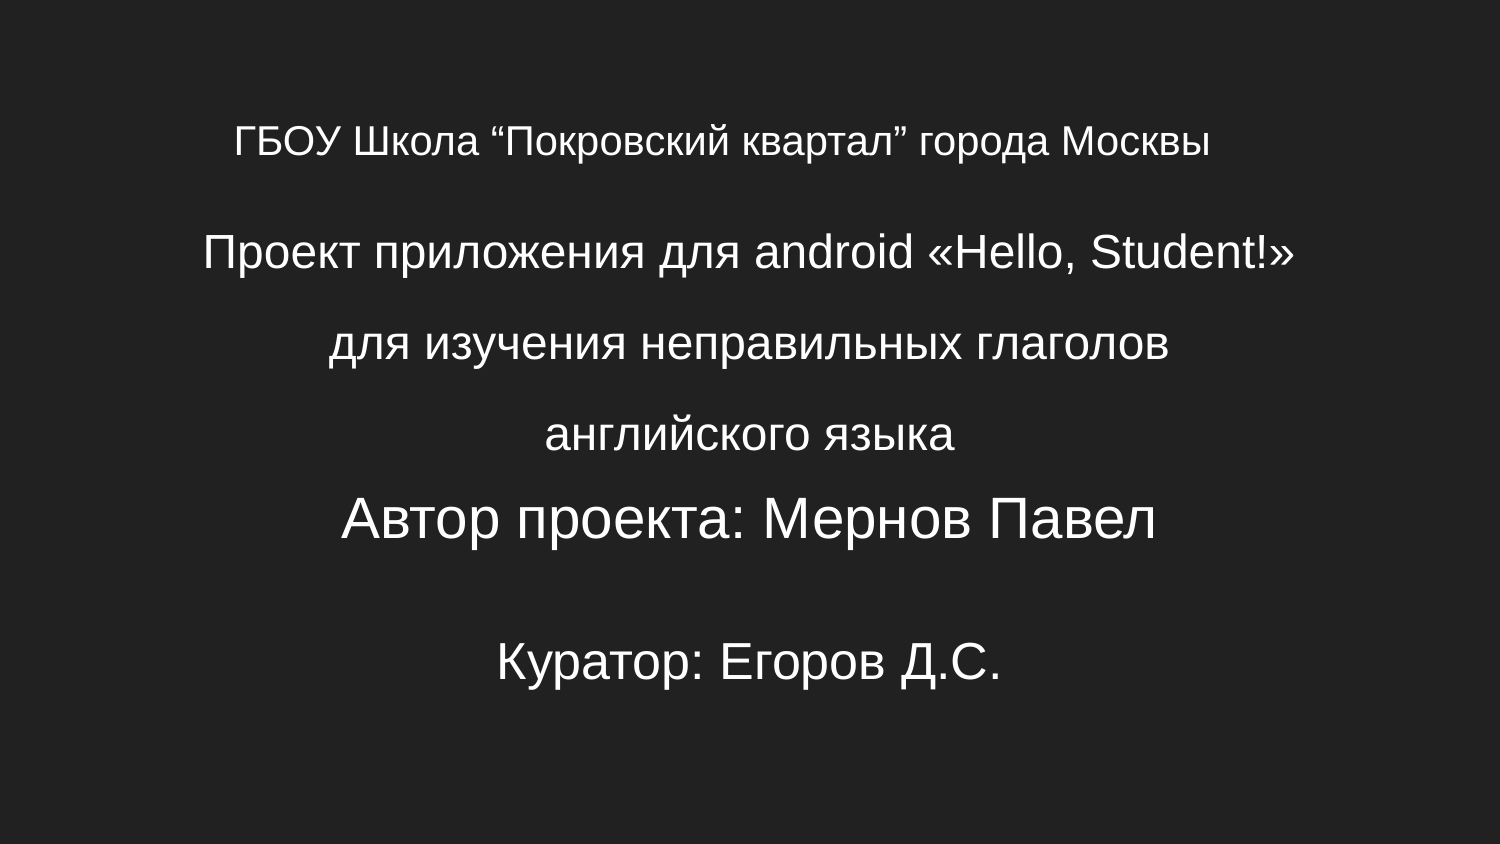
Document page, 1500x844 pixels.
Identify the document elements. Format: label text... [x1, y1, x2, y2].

subtitle Автор проекта: Мернов Павел [51, 464, 1449, 595]
title Проект приложения для android «Hello, Student!» для изучения неправильных глаголов английского языка [51, 138, 1449, 464]
text_box Куратор: Егоров Д.С. [51, 612, 1449, 727]
text_box ГБОУ Школа “Покровский квартал” города Москвы [80, 98, 1364, 179]
